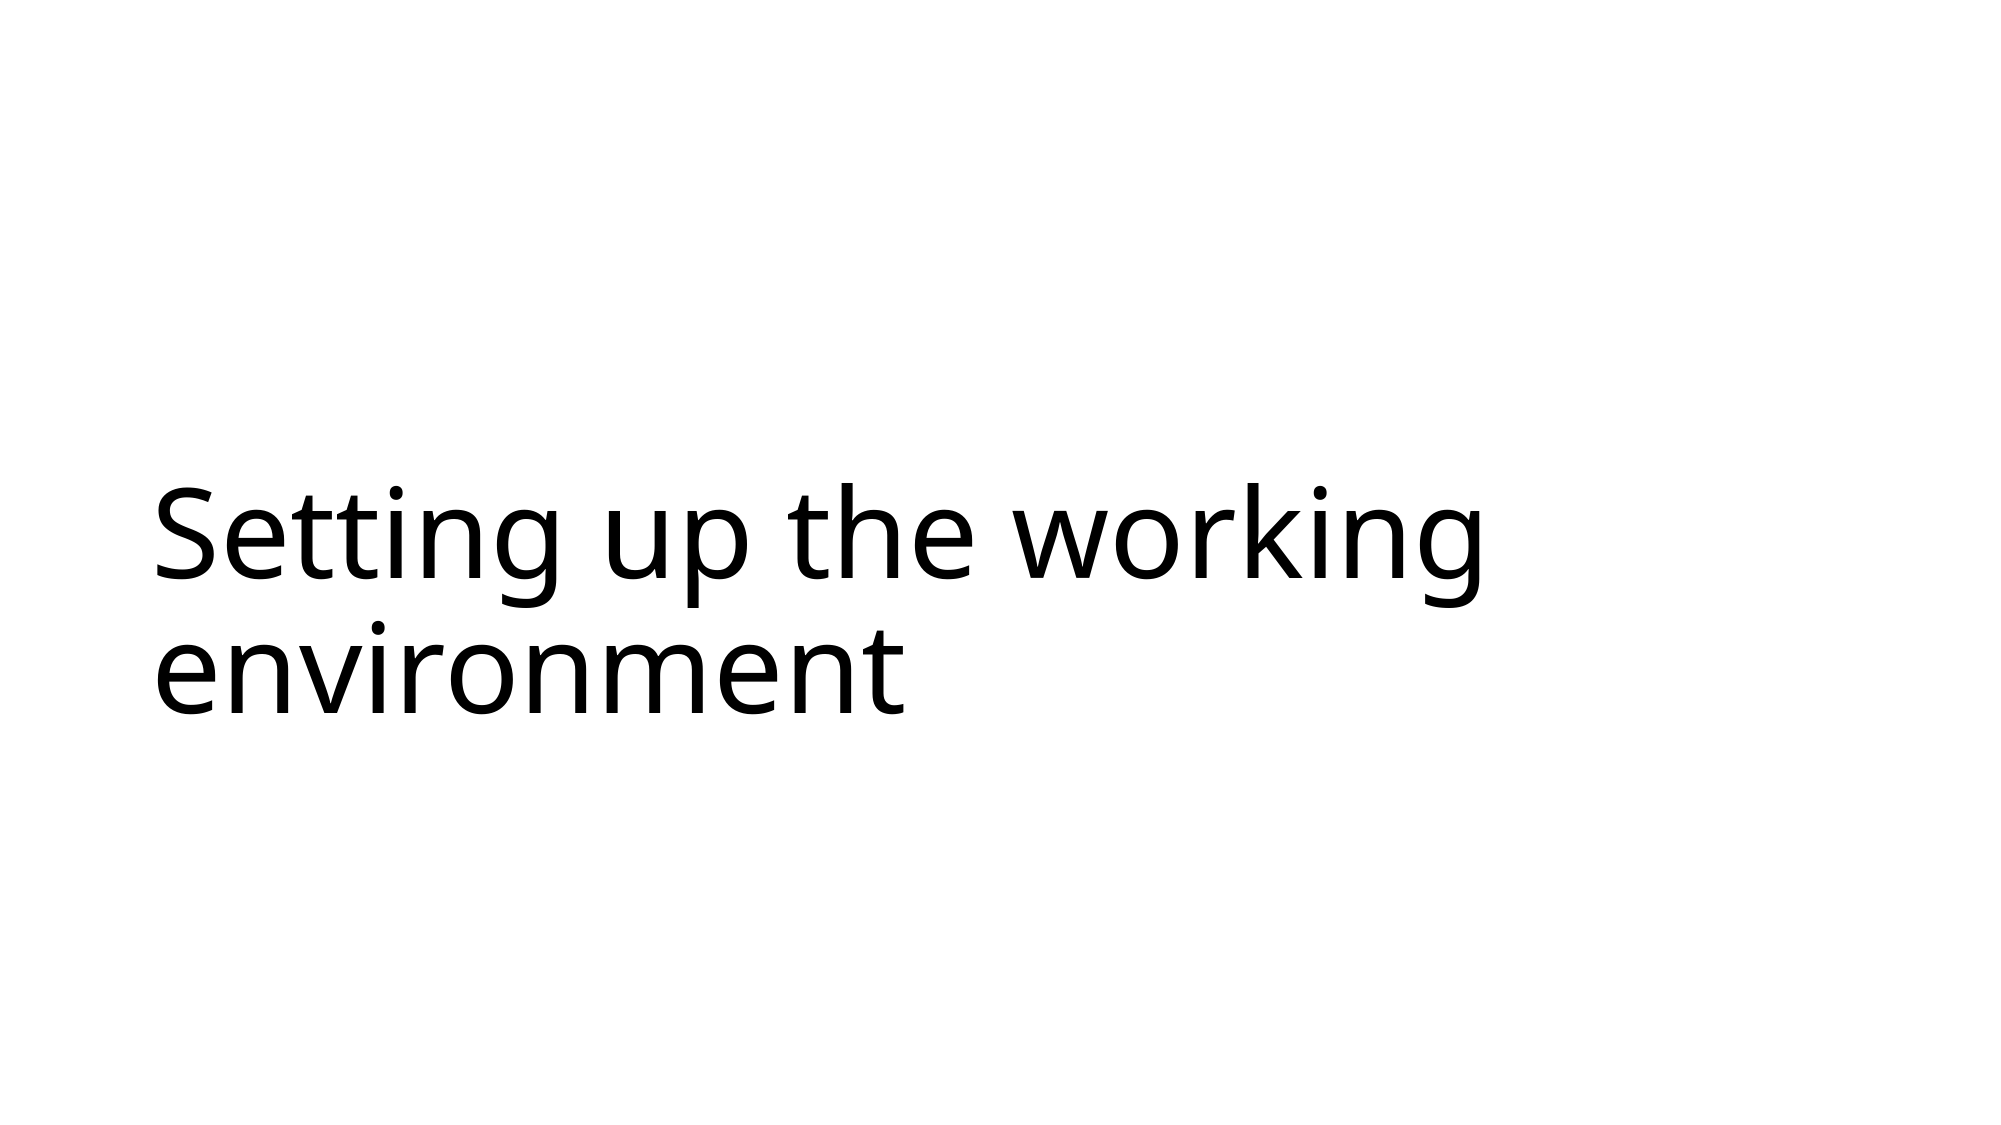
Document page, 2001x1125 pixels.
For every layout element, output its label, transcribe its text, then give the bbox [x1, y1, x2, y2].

title Setting up the working environment [136, 280, 1862, 749]
